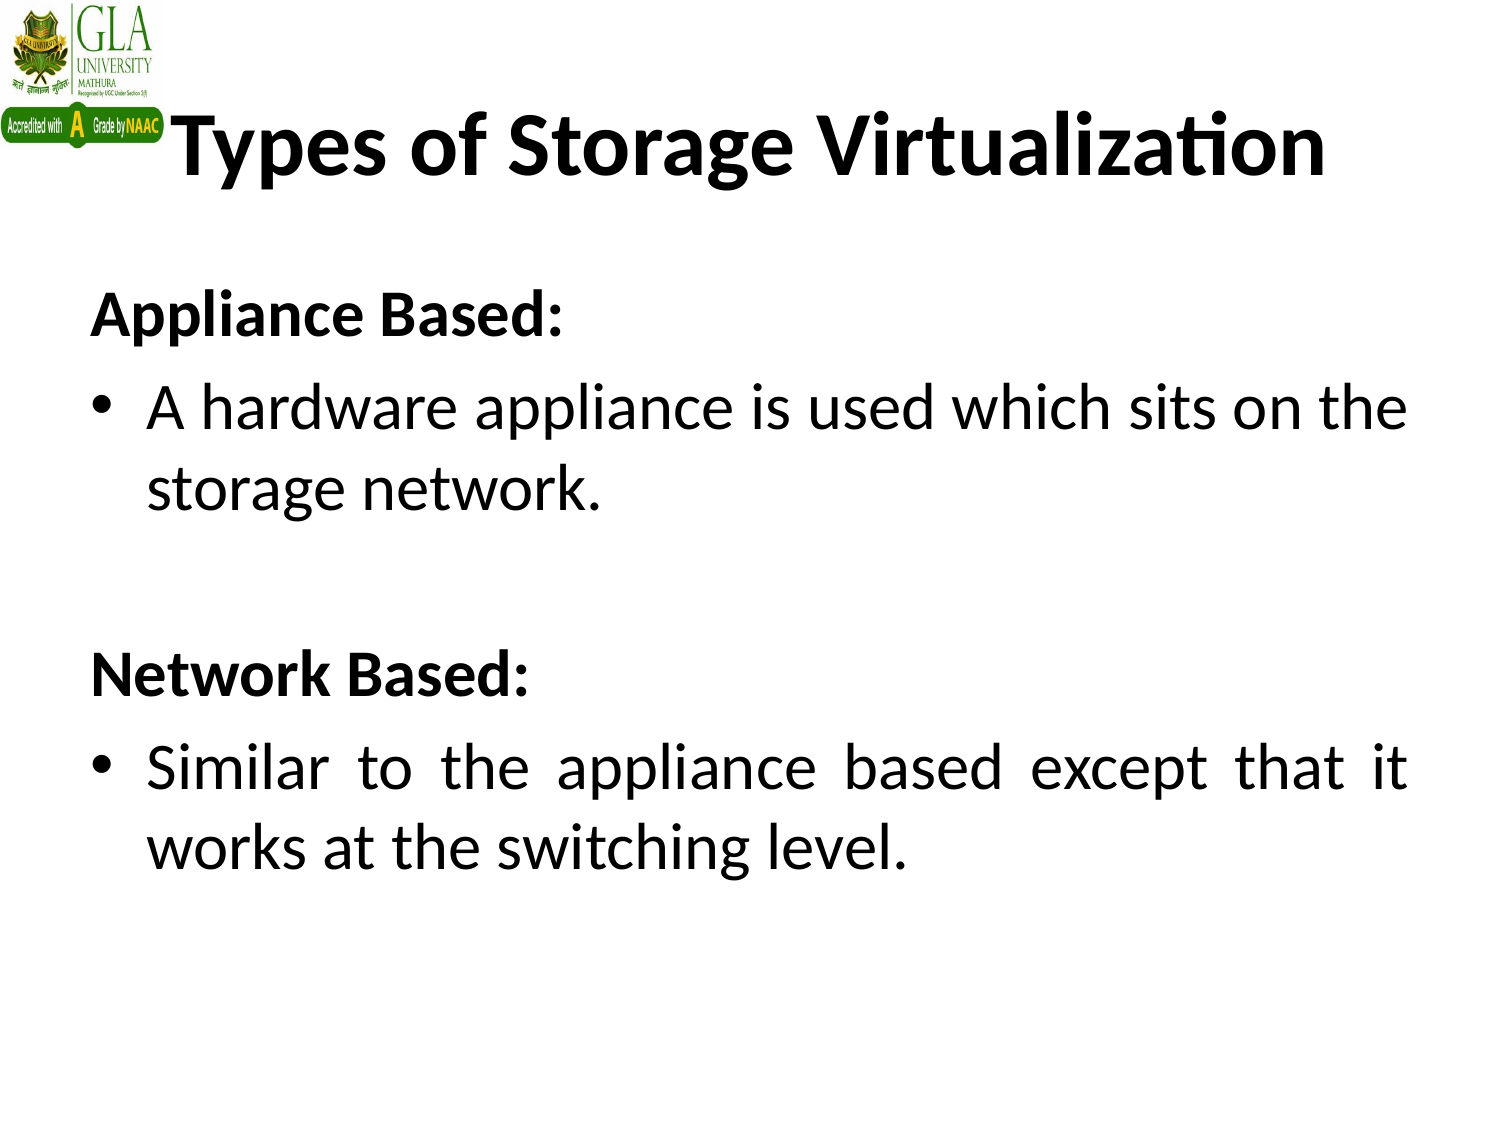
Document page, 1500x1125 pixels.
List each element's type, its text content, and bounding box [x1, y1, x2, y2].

list Appliance Based: A hardware appliance is used which sits on the storage network. Network Based: Similar to the appliance based except that it works at the switching level. [75, 262, 1425, 1005]
picture [0, 0, 165, 151]
title Types of Storage Virtualization [75, 45, 1425, 233]
